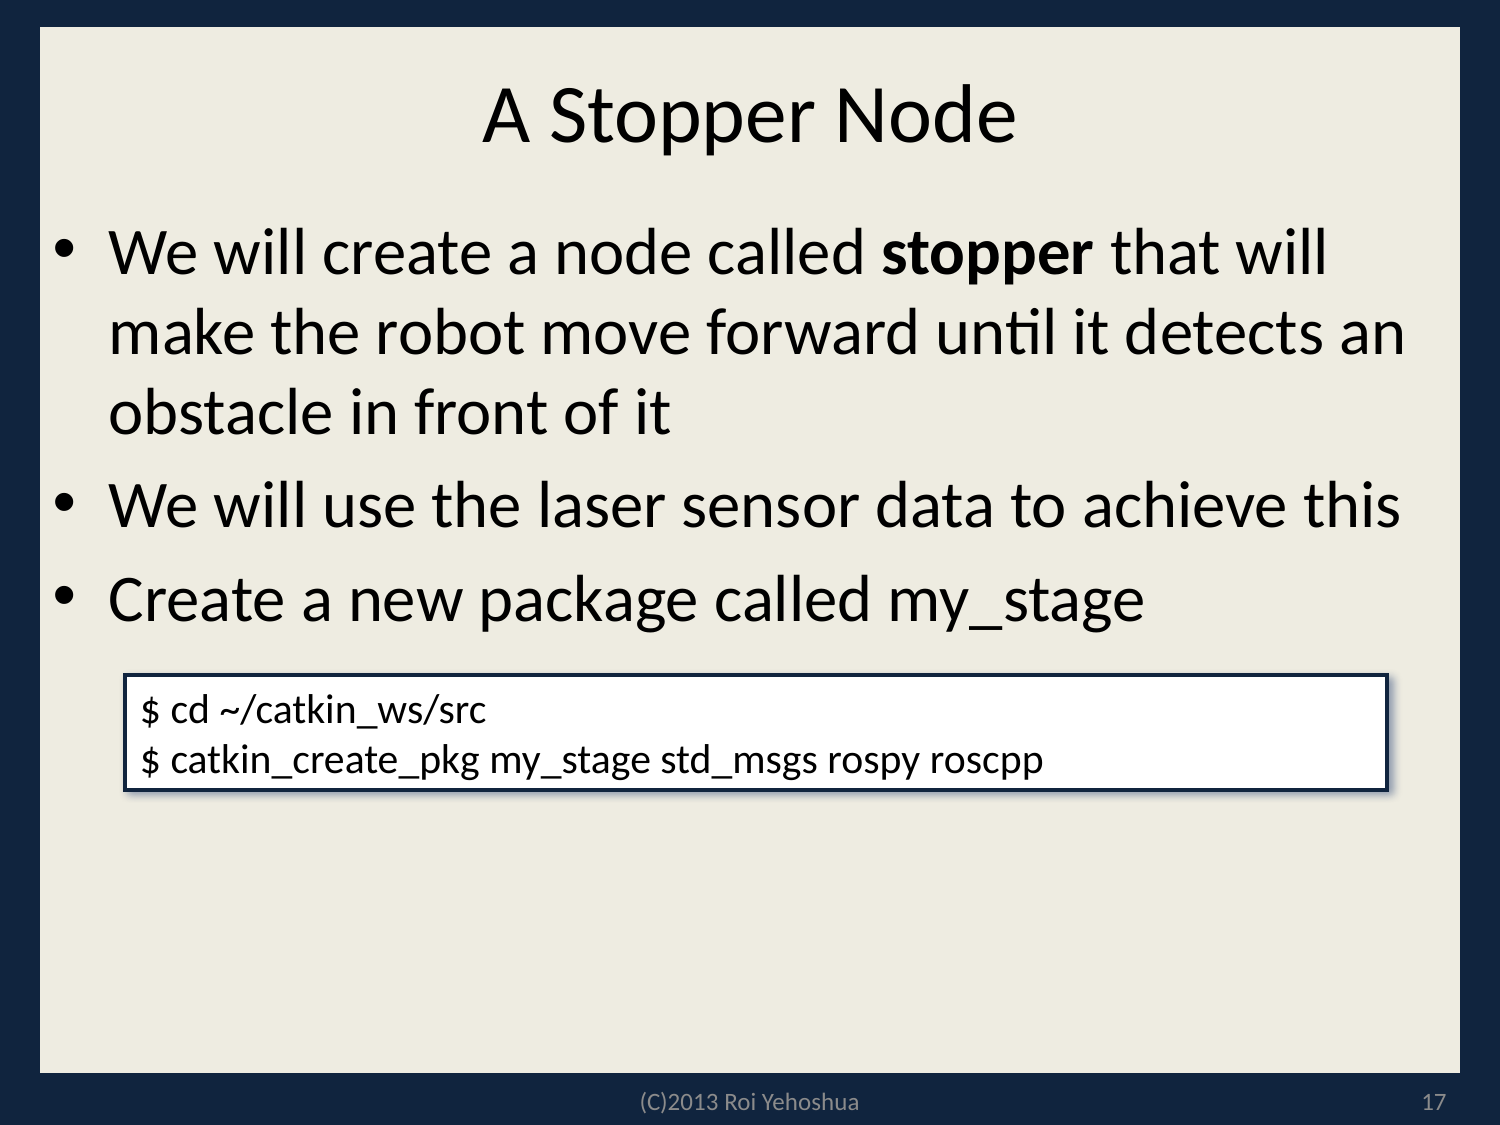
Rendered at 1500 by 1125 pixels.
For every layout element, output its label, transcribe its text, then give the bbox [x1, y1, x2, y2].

footer (C)2013 Roi Yehoshua [512, 1074, 988, 1125]
slide_number 17 [1111, 1074, 1462, 1125]
title A Stopper Node [37, 31, 1463, 188]
list We will create a node called stopper that will make the robot move forward until it detects an obstacle in front of it We will use the laser sensor data to achieve this Create a new package called my_stage [37, 200, 1463, 1080]
text_box $ cd ~/catkin_ws/src $ catkin_create_pkg my_stage std_msgs rospy roscpp [124, 674, 1388, 790]
